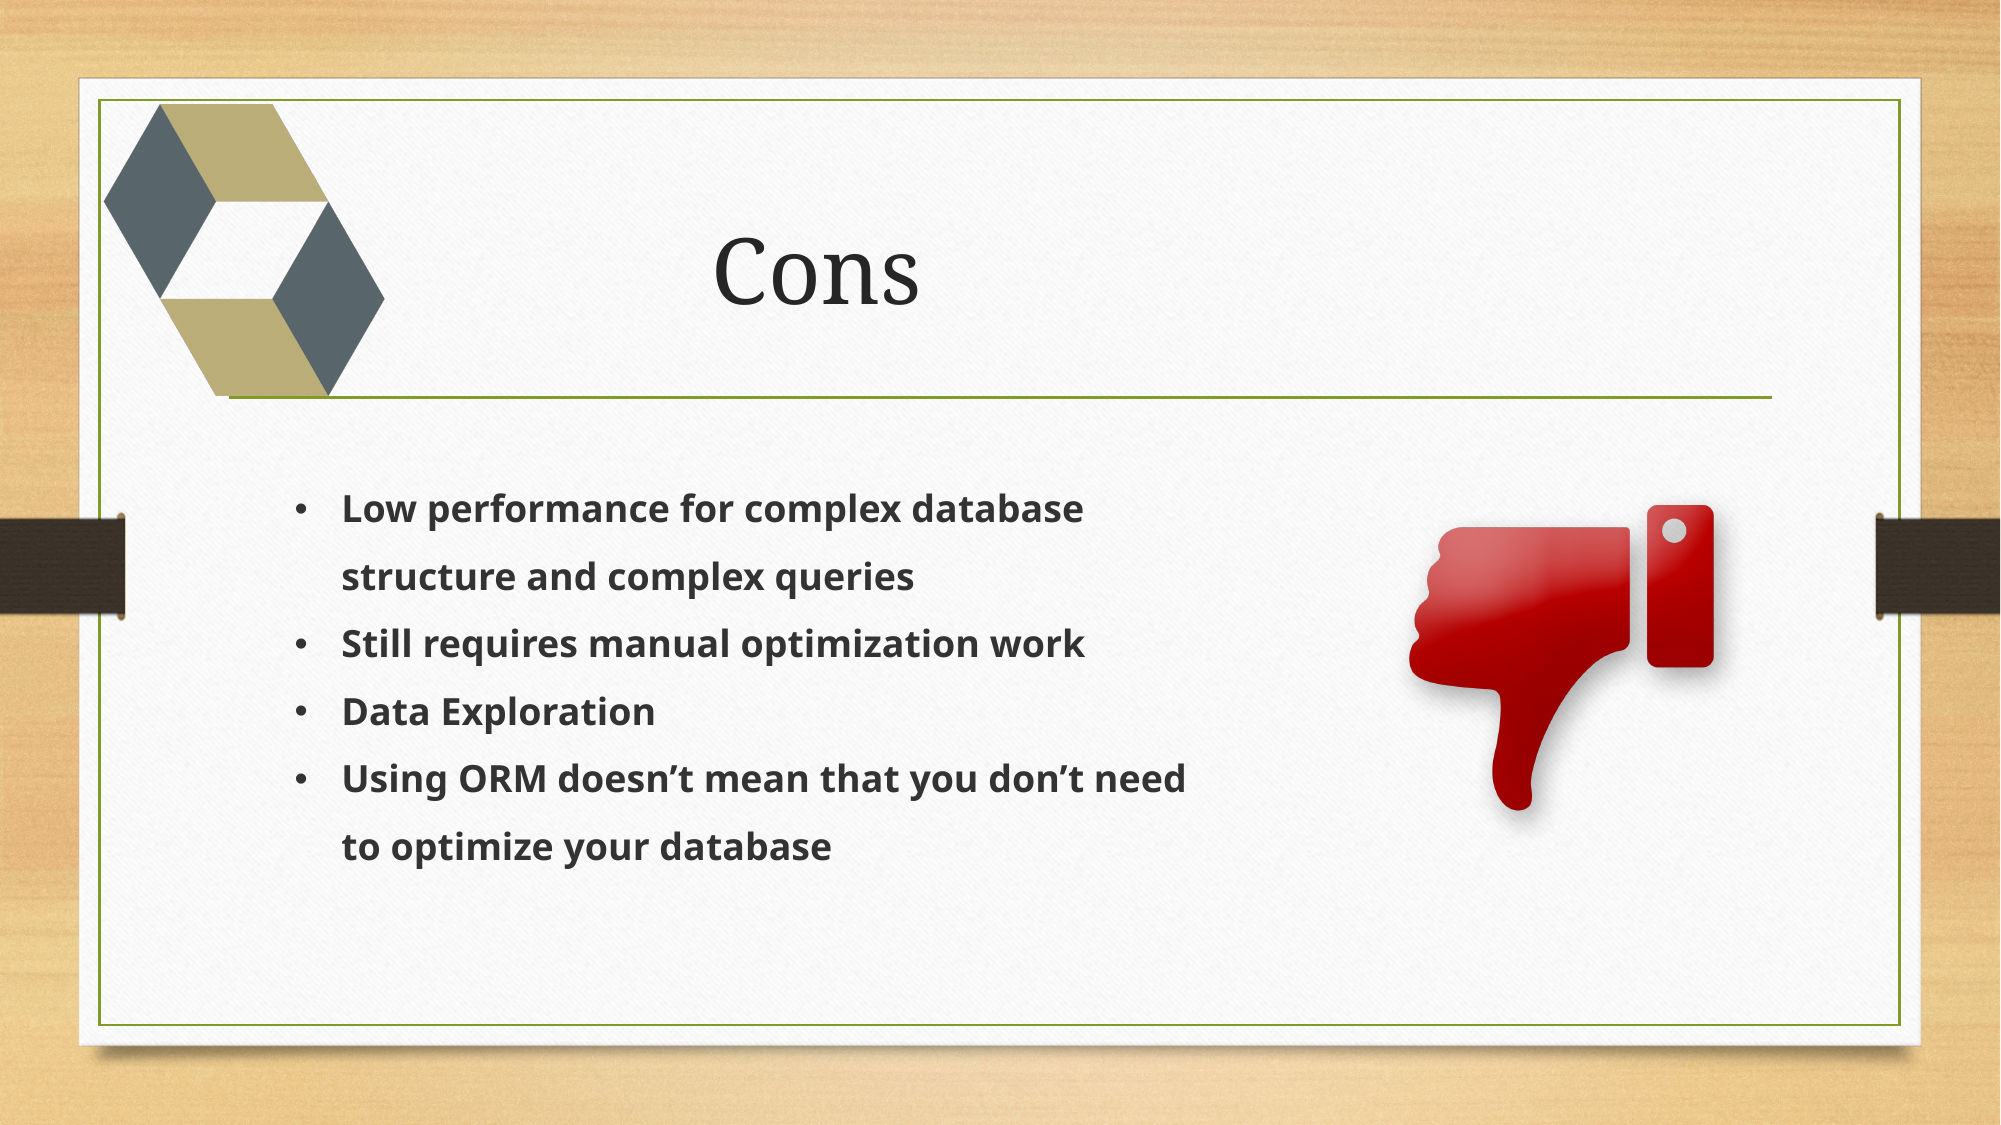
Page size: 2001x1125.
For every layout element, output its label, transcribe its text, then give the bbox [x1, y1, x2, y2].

text_box Low performance for complex database structure and complex queries Still requires manual optimization work Data Exploration Using ORM doesn’t mean that you don’t need to optimize your database [279, 455, 1226, 876]
picture [0, 0, 2001, 1125]
title Cons [390, 161, 1422, 375]
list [1289, 391, 1834, 937]
